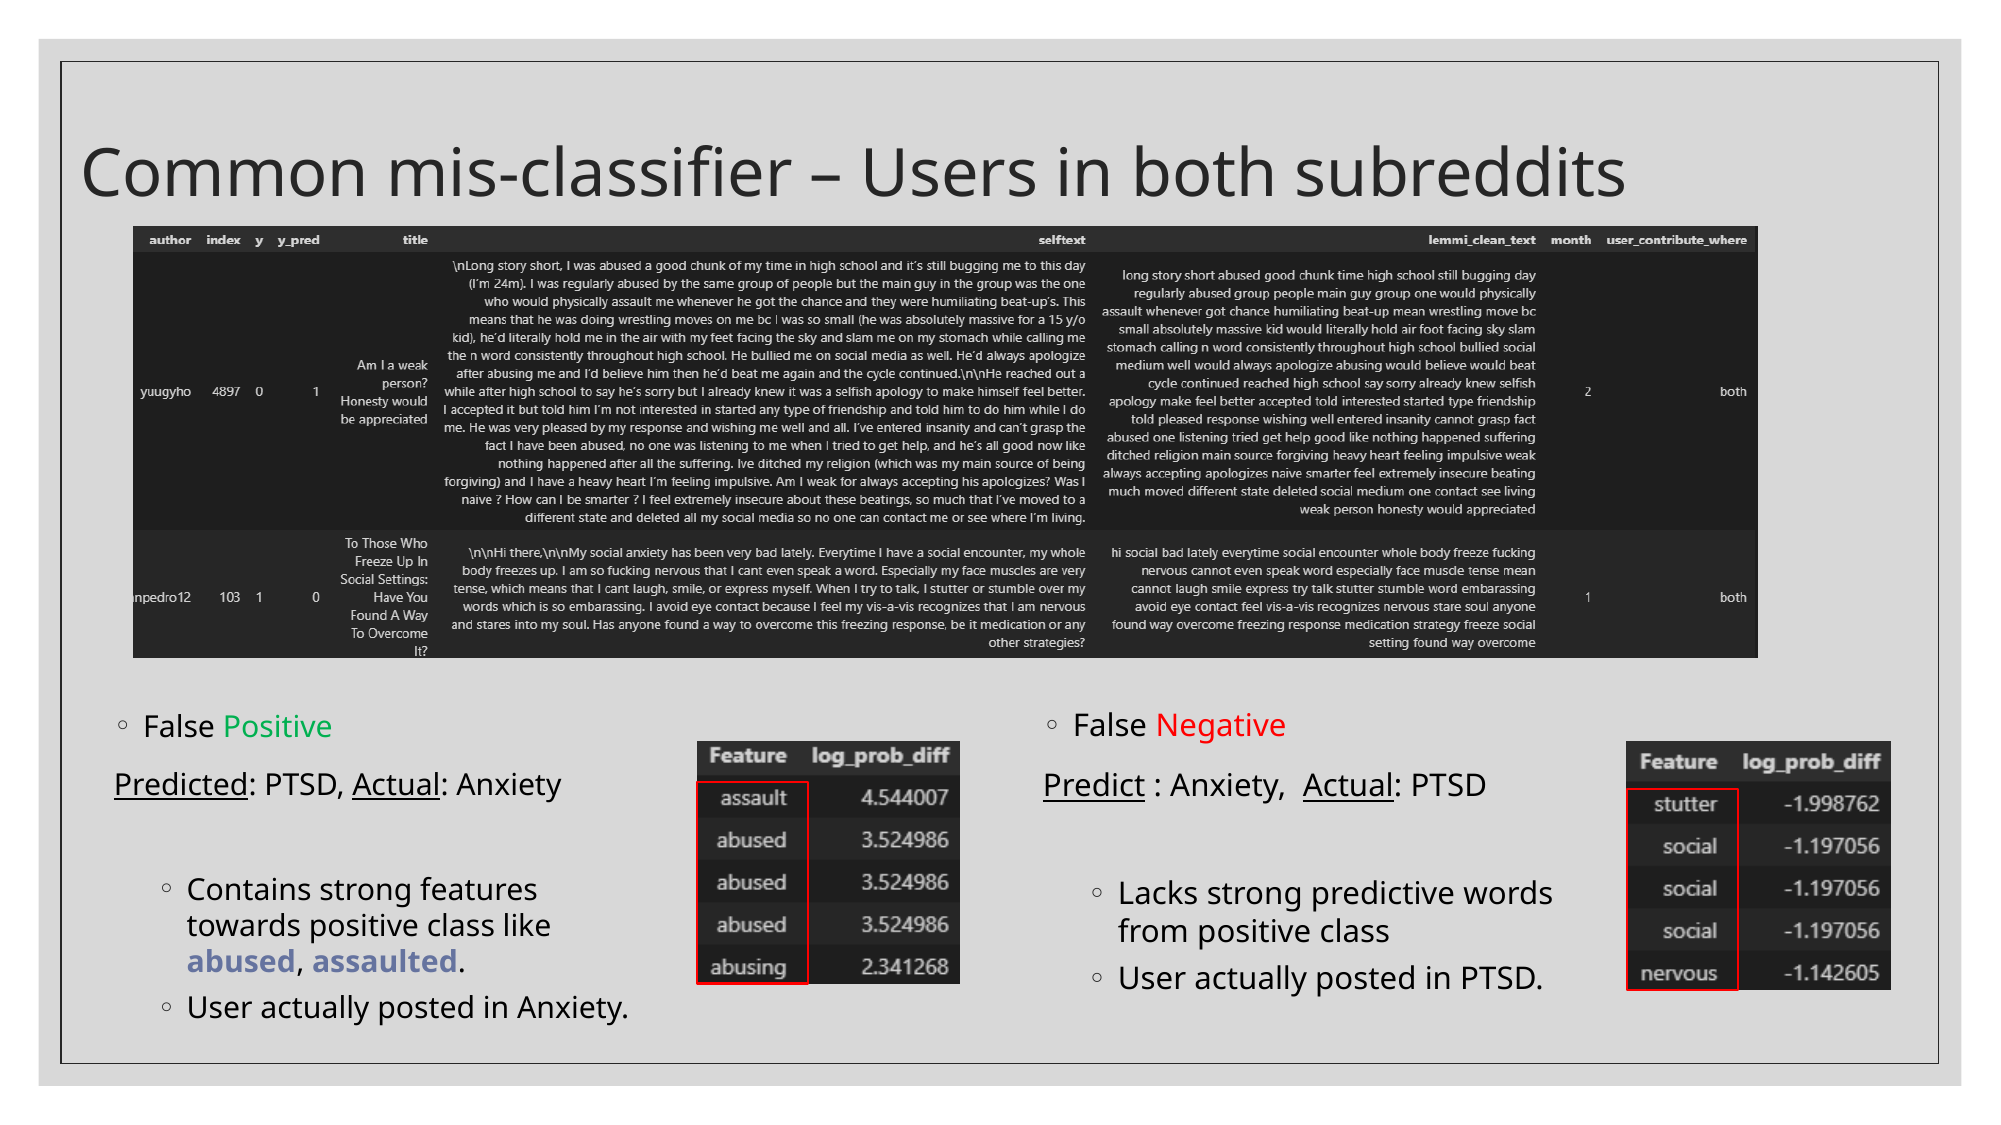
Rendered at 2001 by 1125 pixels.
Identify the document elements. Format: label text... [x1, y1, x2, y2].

text_box False Negative Predict : Anxiety, Actual: PTSD Lacks strong predictive words from positive class User actually posted in PTSD. [1027, 694, 1595, 1063]
picture [133, 226, 1758, 658]
picture [697, 741, 960, 984]
title Common mis-classifier – Users in both subreddits [64, 62, 1715, 288]
list False Positive Predicted: PTSD, Actual: Anxiety Contains strong features towards positive class like abused, assaulted. User actually posted in Anxiety. [99, 696, 667, 1036]
picture [1626, 741, 1891, 990]
text_box [1352, 809, 1920, 1125]
